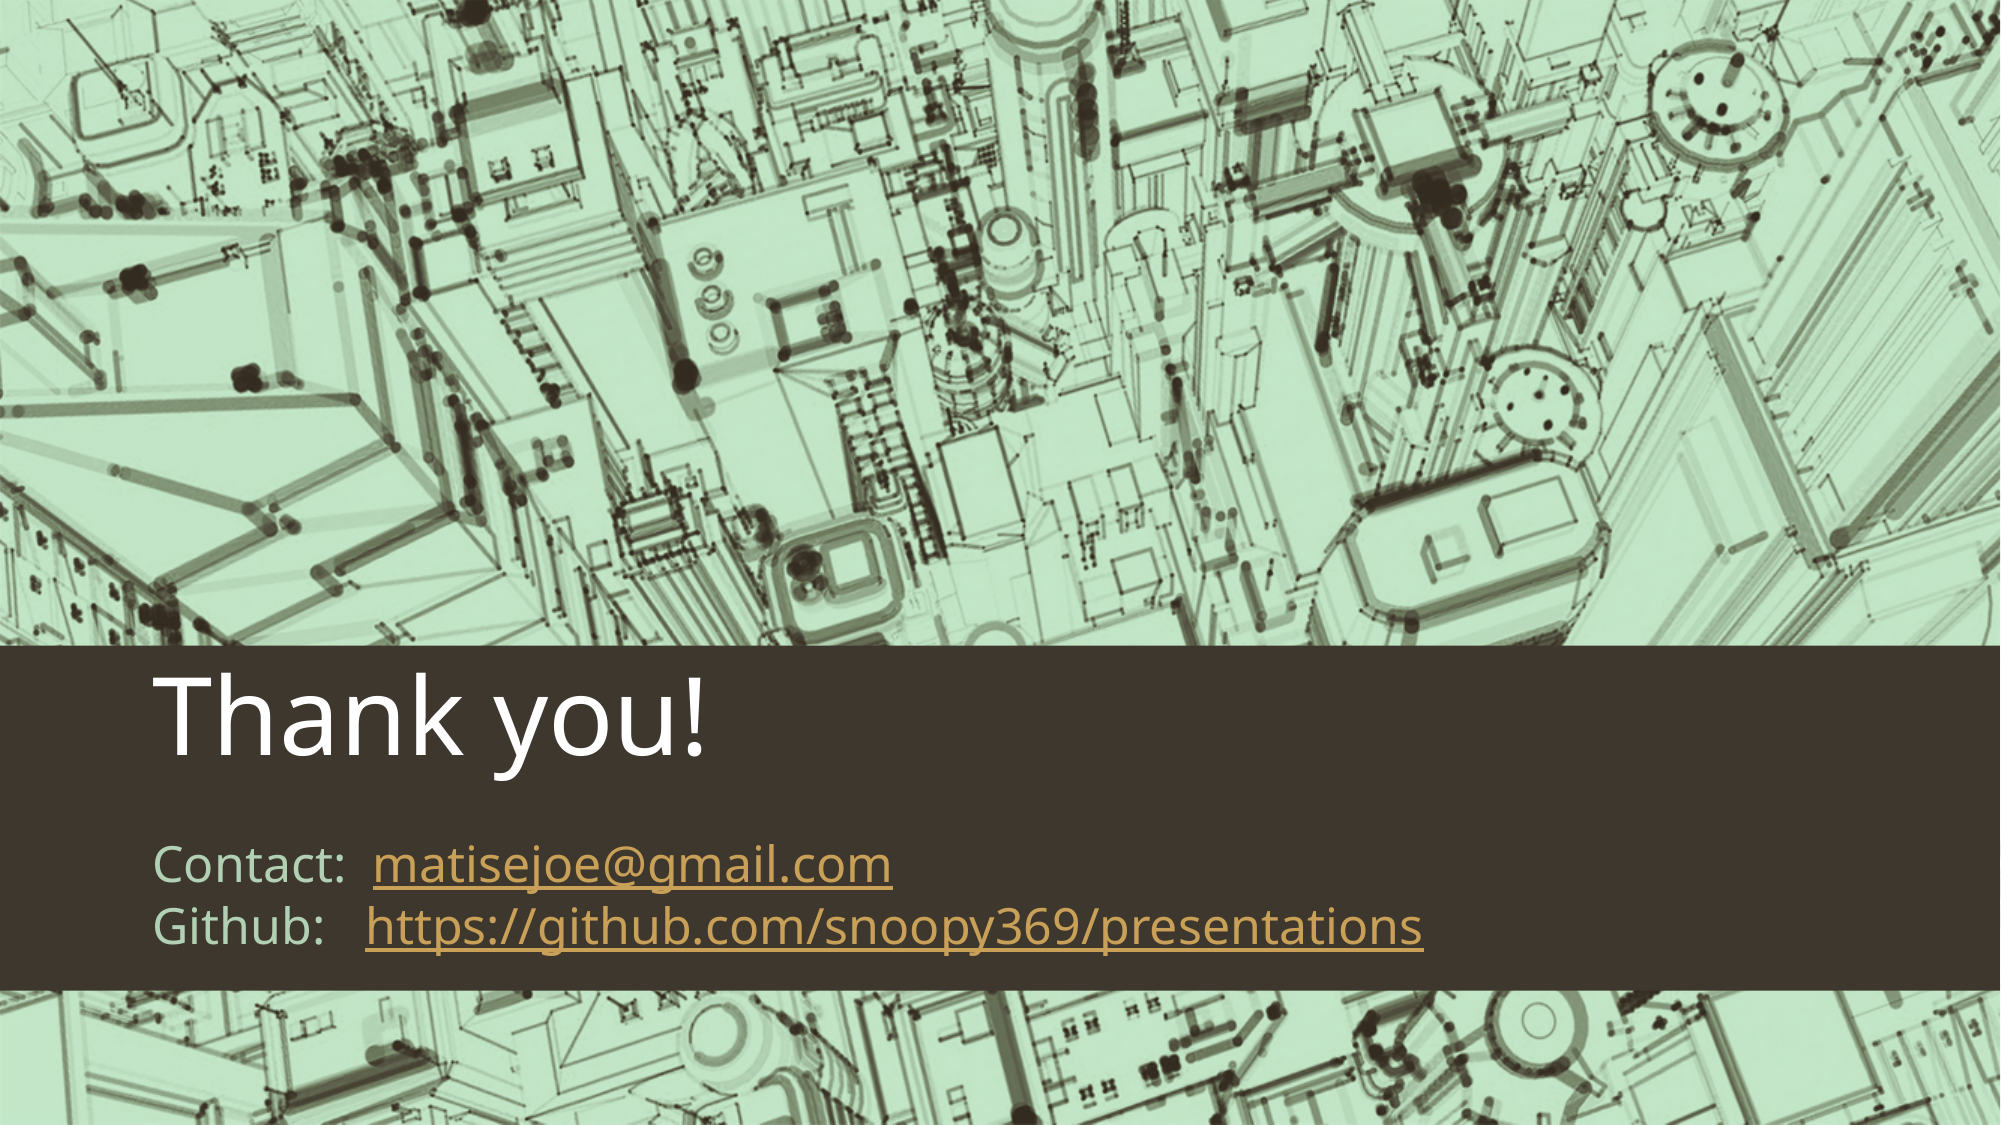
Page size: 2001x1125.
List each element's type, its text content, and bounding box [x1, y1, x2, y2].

picture [0, 0, 2001, 1125]
subtitle Contact: matisejoe@gmail.com Github: https://github.com/snoopy369/presentations [137, 826, 1863, 1000]
title Thank you! [137, 596, 1863, 787]
